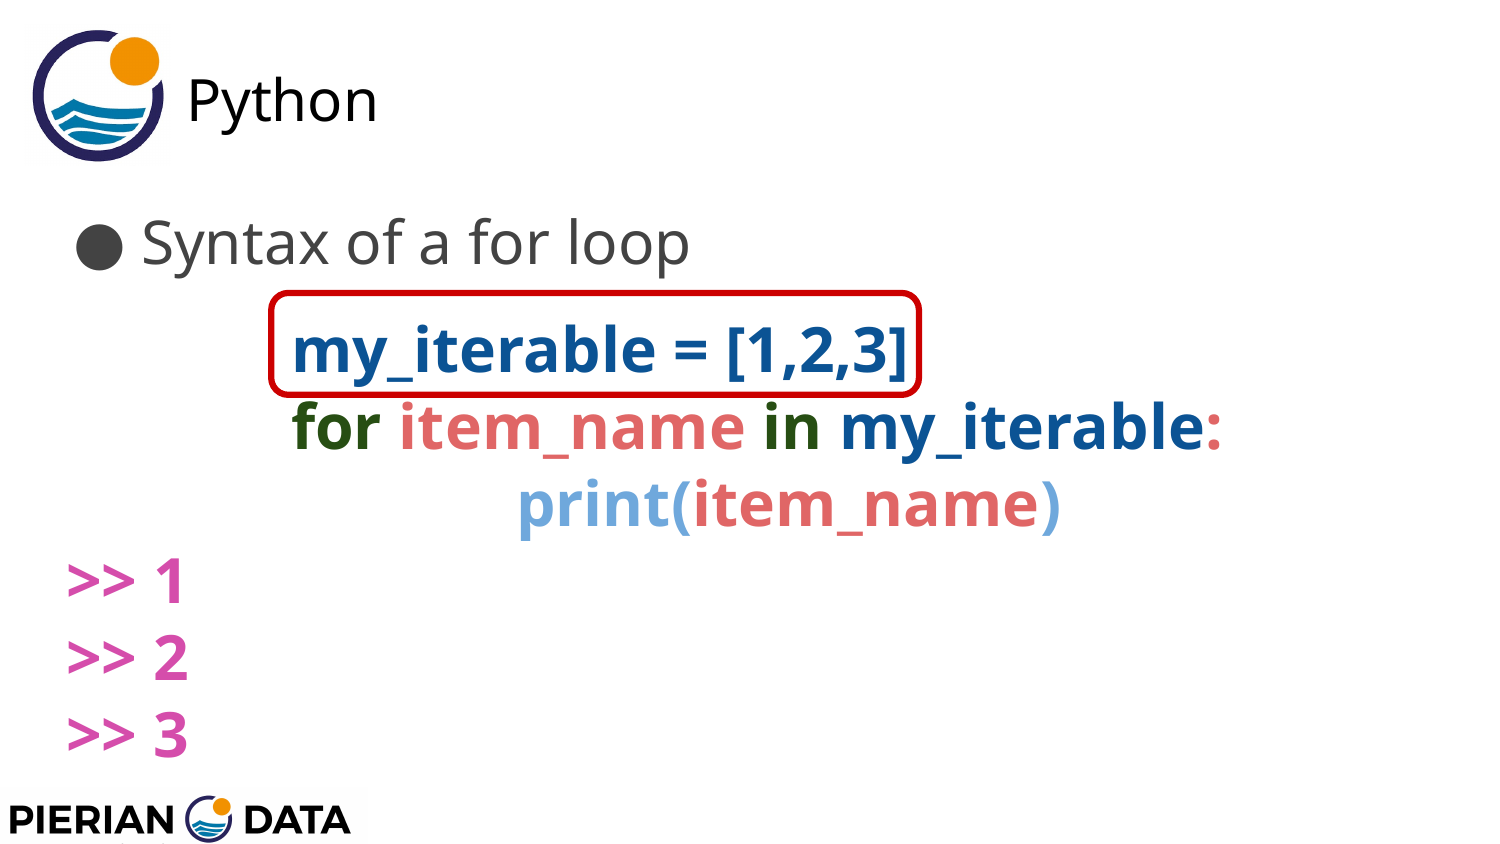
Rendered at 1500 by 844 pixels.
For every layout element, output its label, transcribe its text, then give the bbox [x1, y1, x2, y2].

picture [0, 787, 368, 844]
list Syntax of a for loop my_iterable = [1,2,3] for item_name in my_iterable: print(item_name) >> 1 >> 2 >> 3 [51, 189, 1476, 750]
title Python [176, 48, 1449, 143]
picture [24, 24, 172, 167]
text_box [271, 292, 919, 395]
